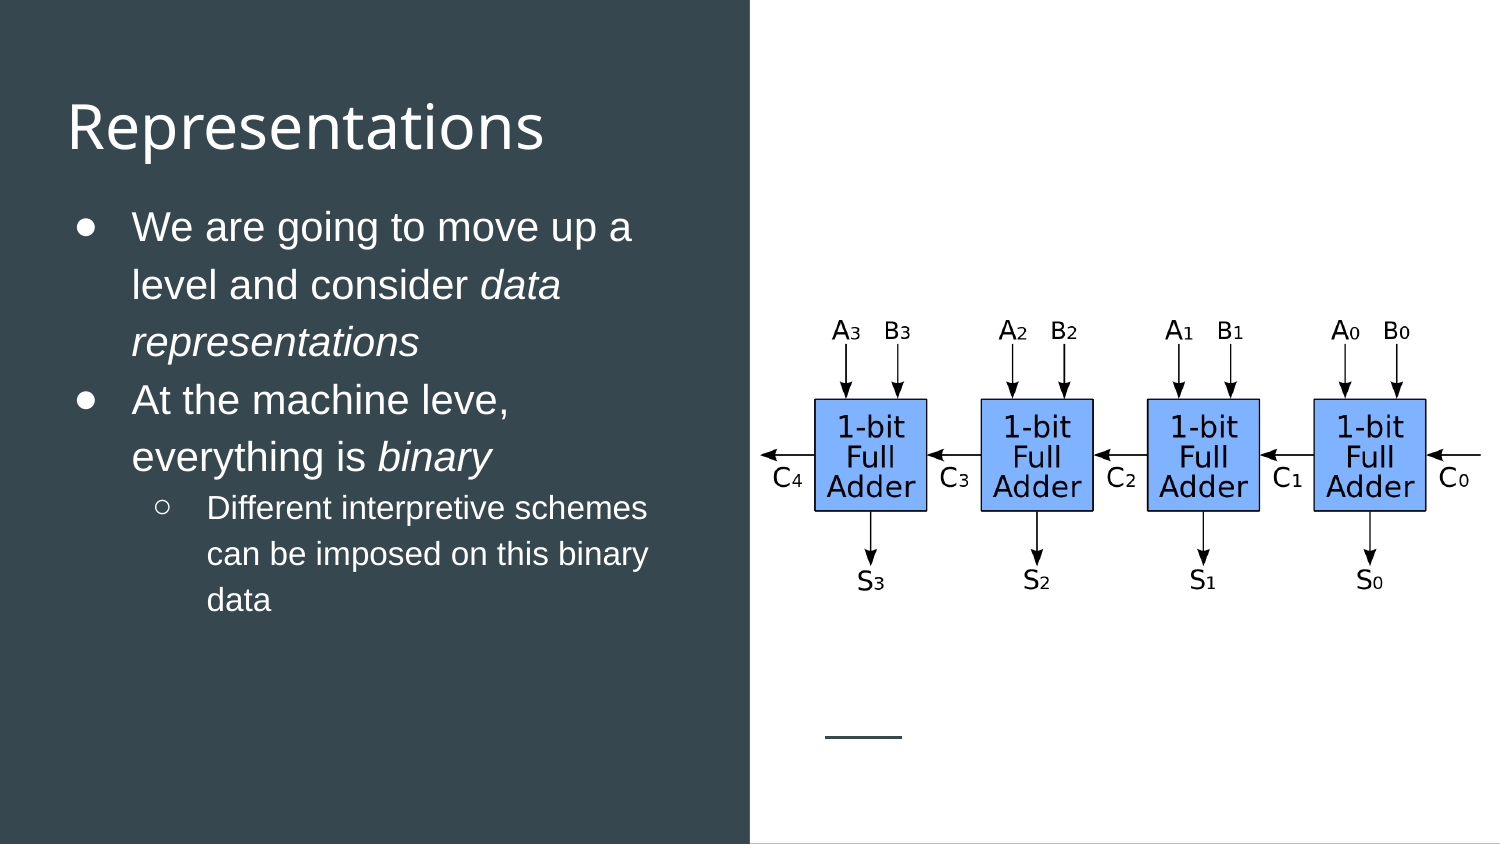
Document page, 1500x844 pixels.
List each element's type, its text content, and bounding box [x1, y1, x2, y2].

picture [749, 308, 1494, 607]
list We are going to move up a level and consider data representations At the machine leve, everything is binary Different interpretive schemes can be imposed on this binary data [41, 177, 707, 739]
text_box Representations [51, 71, 957, 178]
